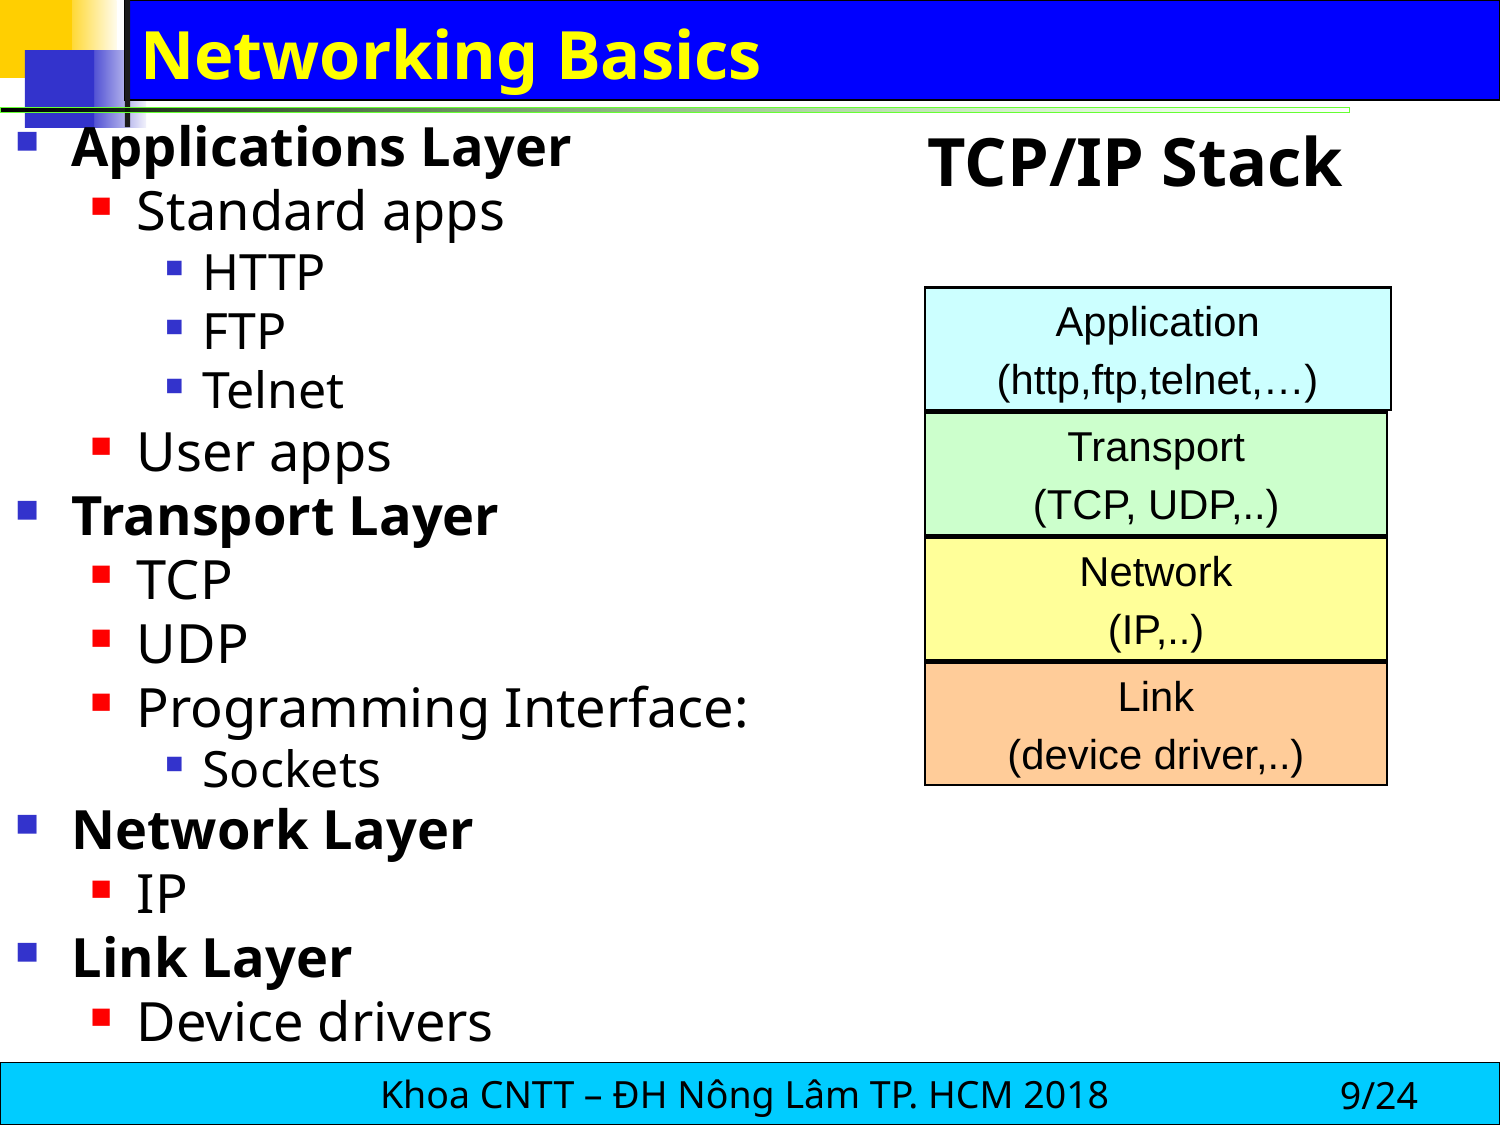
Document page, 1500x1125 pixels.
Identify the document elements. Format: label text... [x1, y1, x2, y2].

title Networking Basics [124, 12, 1467, 101]
list TCP/IP Stack [912, 112, 1500, 1050]
text_box Network (IP,..) [924, 537, 1388, 661]
list Applications Layer Standard apps HTTP FTP Telnet User apps Transport Layer TCP UDP Programming Interface: Sockets Network Layer IP Link Layer Device drivers [0, 112, 800, 1050]
text_box Transport (TCP, UDP,..) [924, 412, 1388, 536]
text_box Application (http,ftp,telnet,…) [924, 287, 1391, 411]
text_box Link (device driver,..) [924, 662, 1388, 786]
